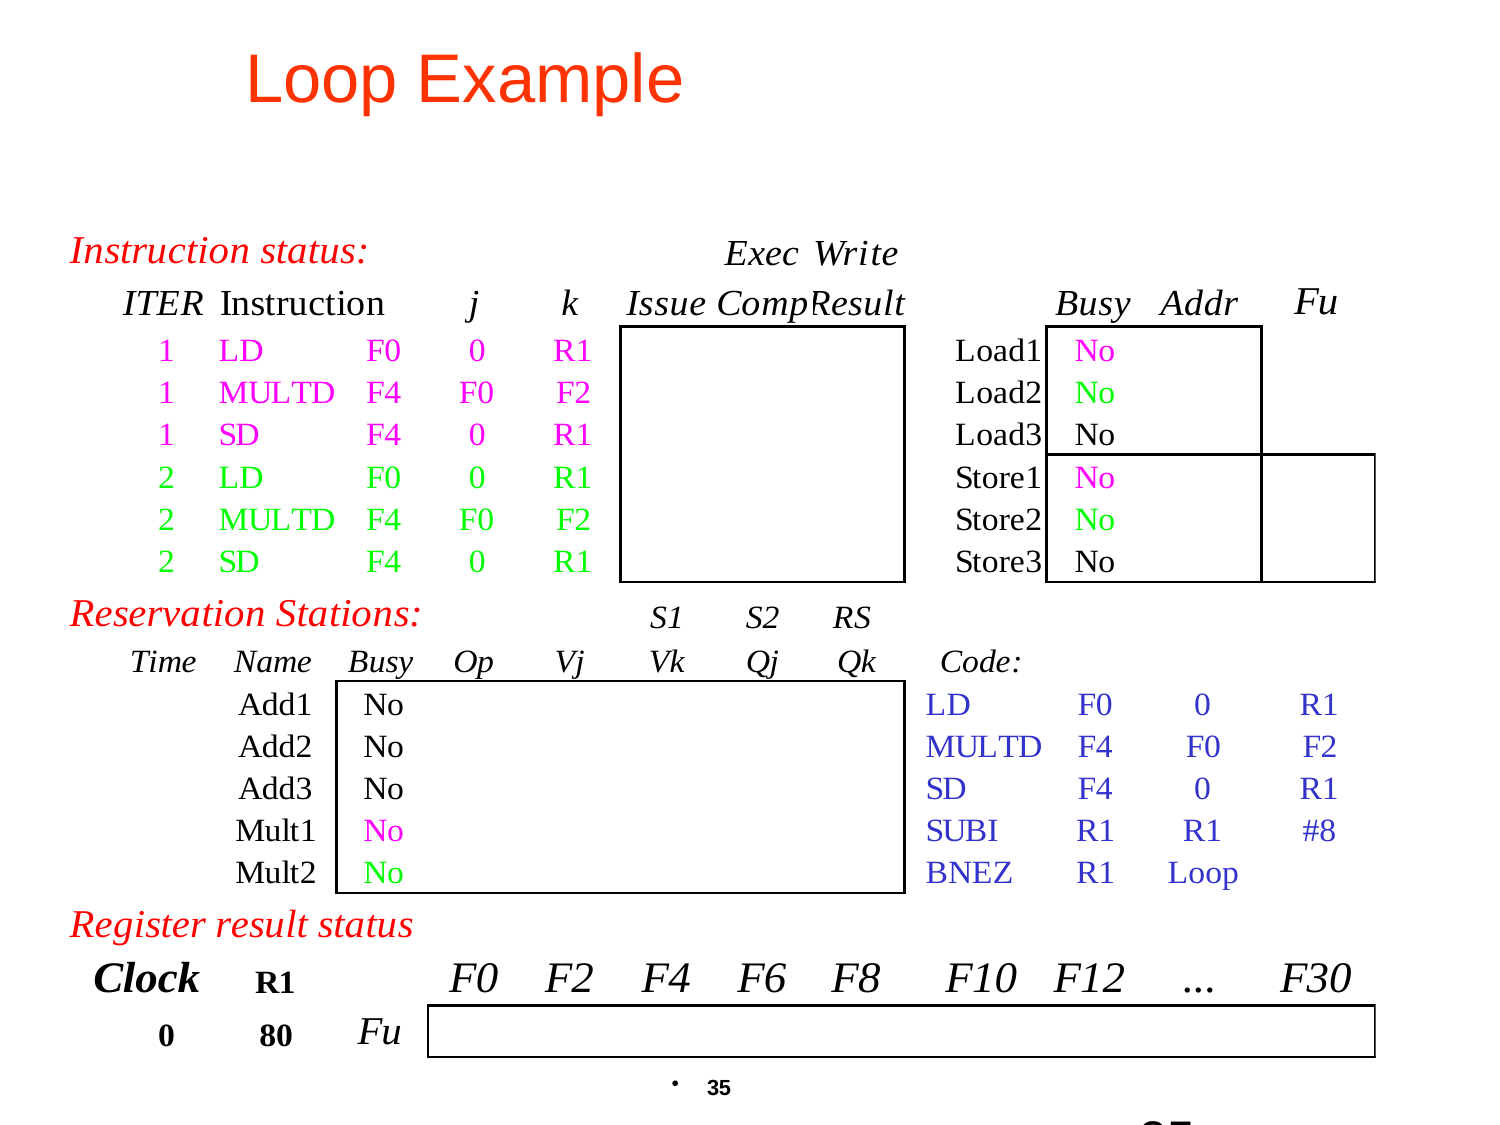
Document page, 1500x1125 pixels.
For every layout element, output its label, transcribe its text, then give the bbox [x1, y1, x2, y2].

slide_number 35 [1124, 1098, 1500, 1125]
title Loop Example [230, 19, 1406, 132]
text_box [62, 224, 1378, 1059]
